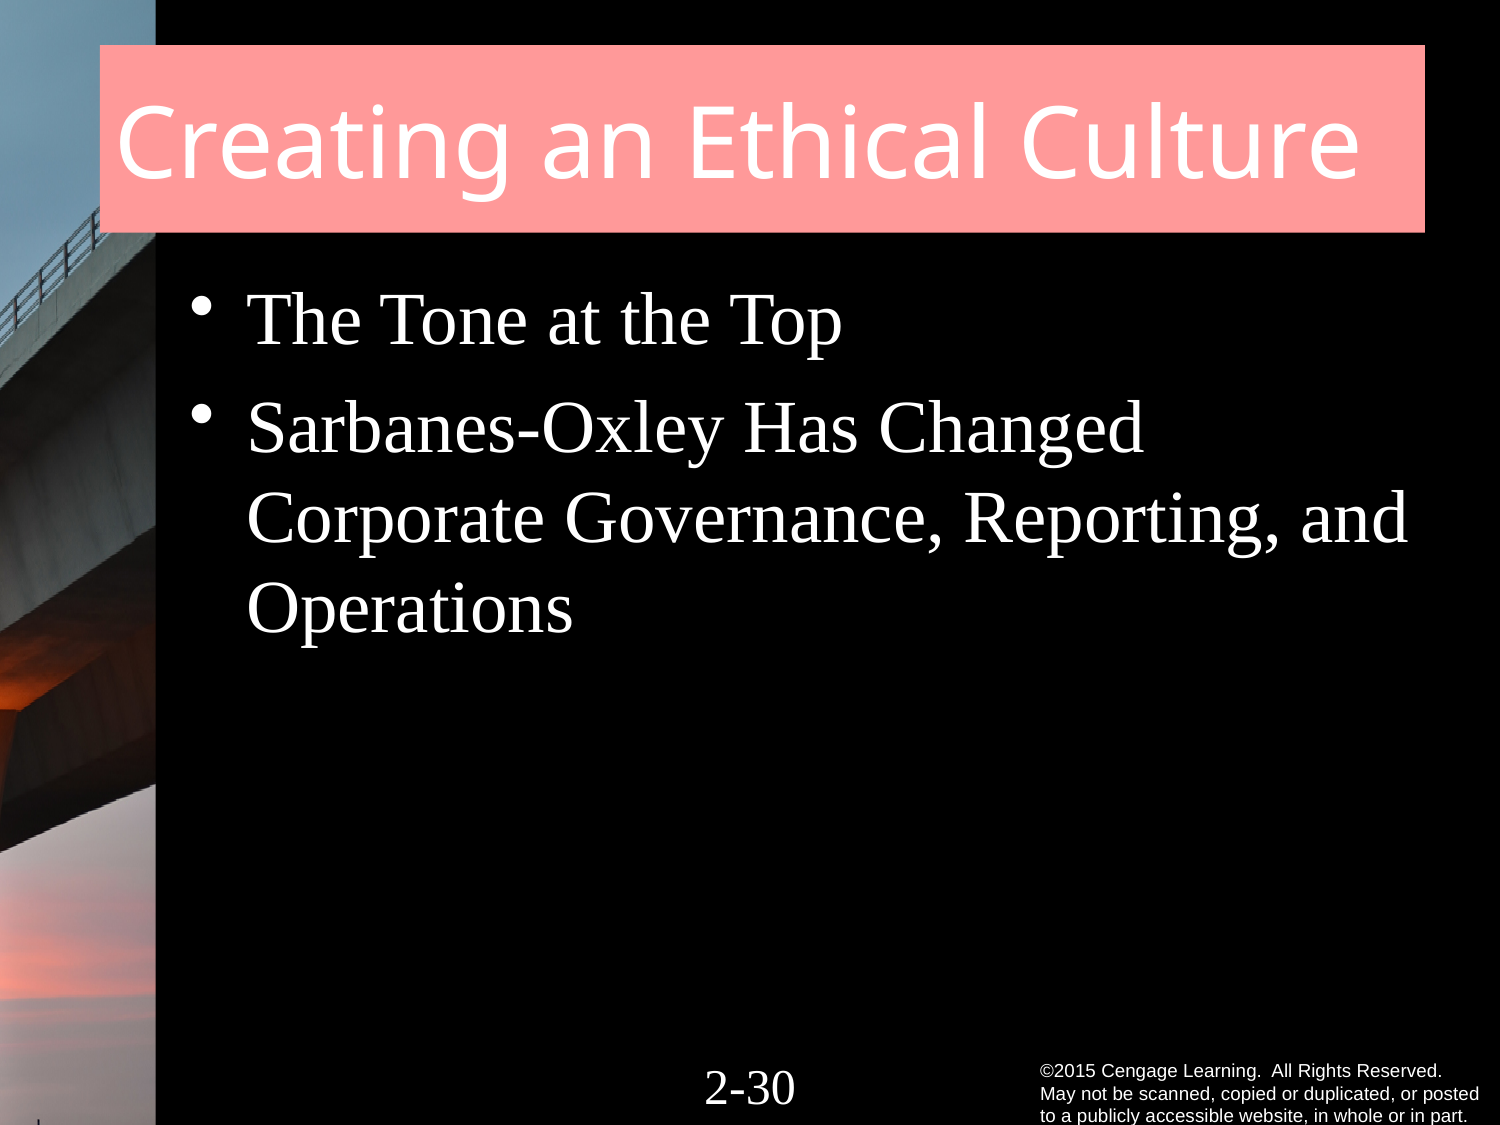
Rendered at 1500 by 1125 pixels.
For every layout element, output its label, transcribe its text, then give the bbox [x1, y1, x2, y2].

slide_number 2-29 [574, 1046, 926, 1125]
picture [0, 0, 155, 1125]
list The Tone at the Top Sarbanes-Oxley Has Changed Corporate Governance, Reporting, and Operations [174, 262, 1450, 1000]
title Creating an Ethical Culture [99, 44, 1426, 233]
